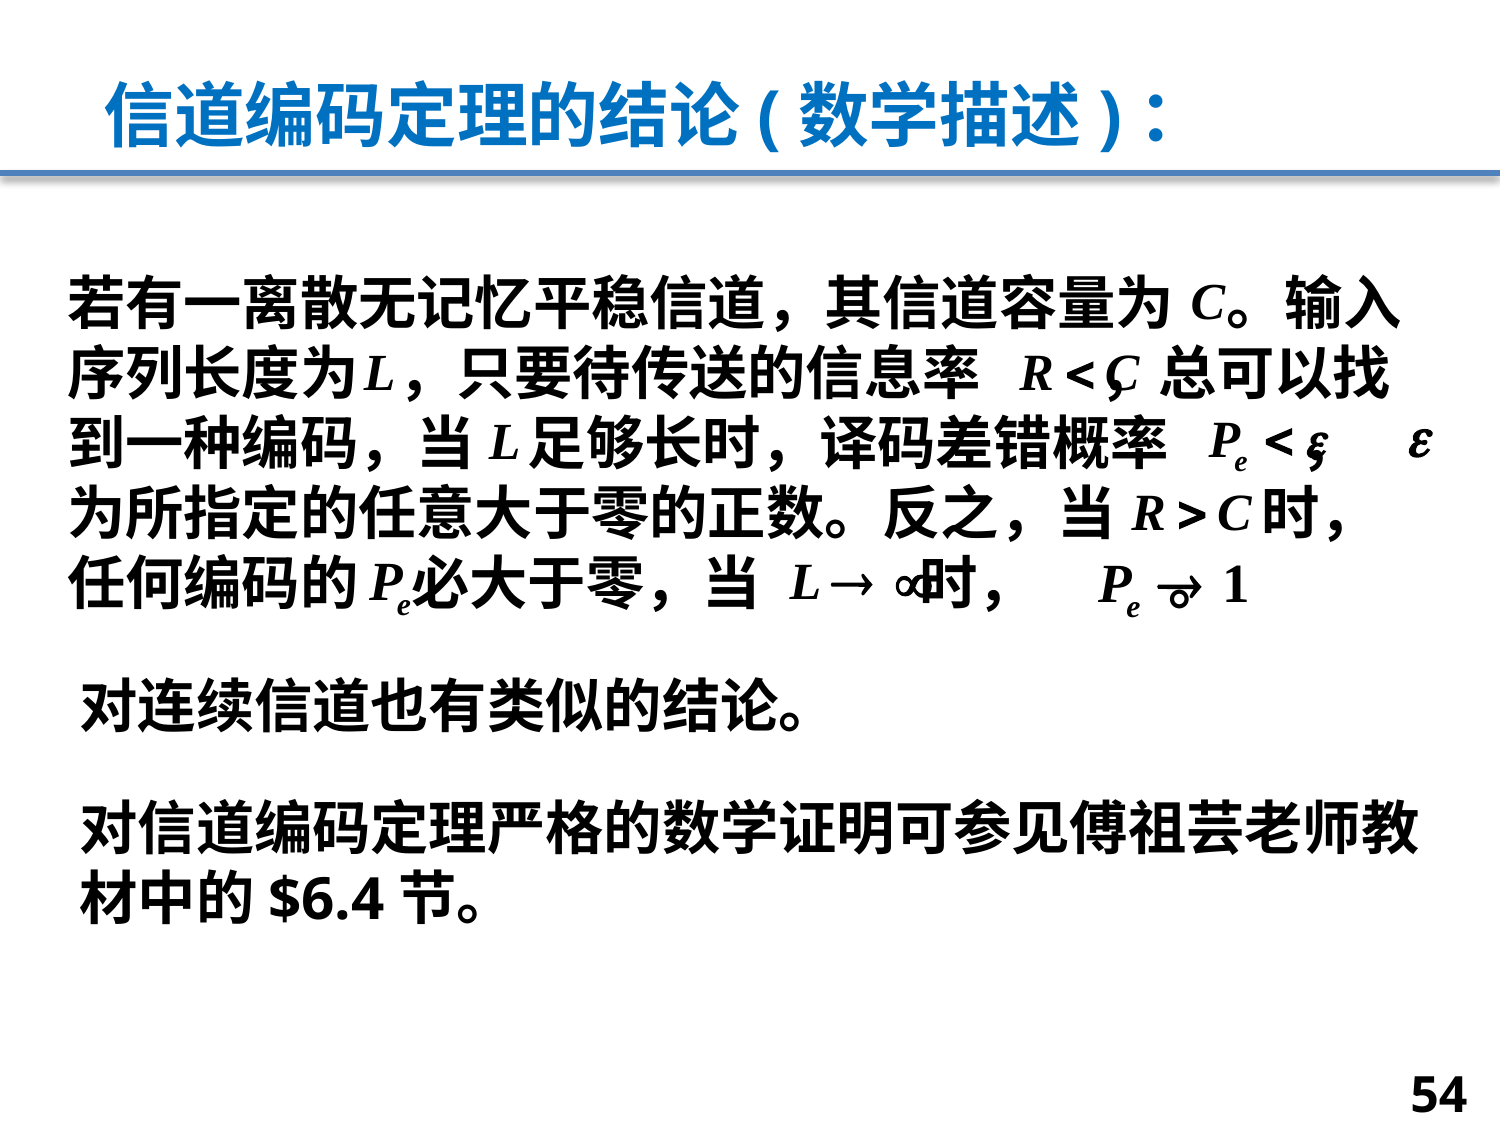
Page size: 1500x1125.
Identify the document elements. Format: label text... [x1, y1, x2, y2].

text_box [37, 258, 1500, 941]
title 信道编码定理的结论(数学描述)： [88, 30, 1412, 164]
slide_number 54 [1379, 1075, 1483, 1118]
